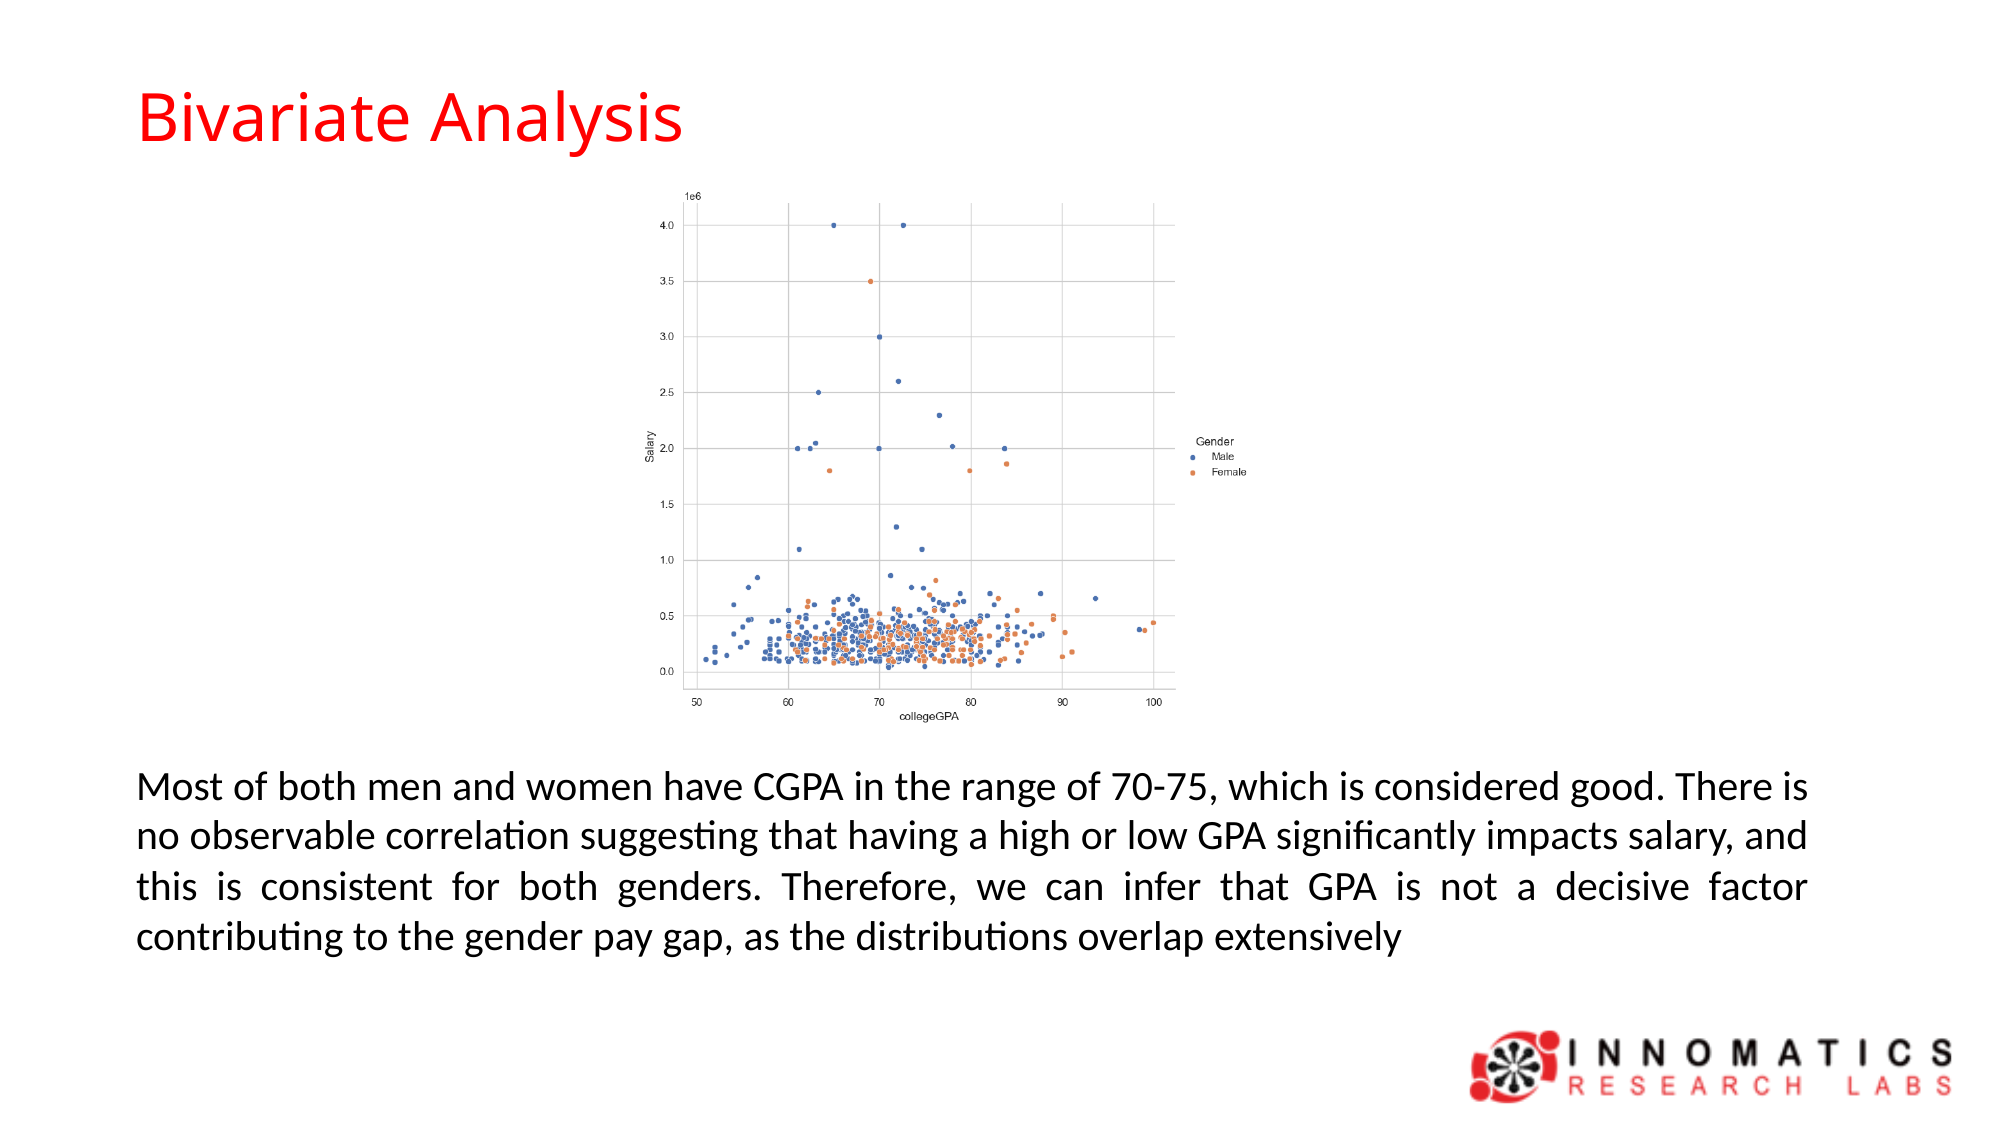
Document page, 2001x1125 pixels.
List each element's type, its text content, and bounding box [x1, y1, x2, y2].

text_box Bivariate Analysis [121, 83, 1122, 162]
picture [637, 184, 1256, 729]
picture [1445, 1014, 1975, 1125]
text_box Most of both men and women have CGPA in the range of 70-75, which is considered good. There is no observable correlation suggesting that having a high or low GPA significantly impacts salary, and this is consistent for both genders. Therefore, we can infer that GPA is not a decisive factor contributing to the gender pay gap, as the distributions overlap extensively [121, 750, 1825, 966]
